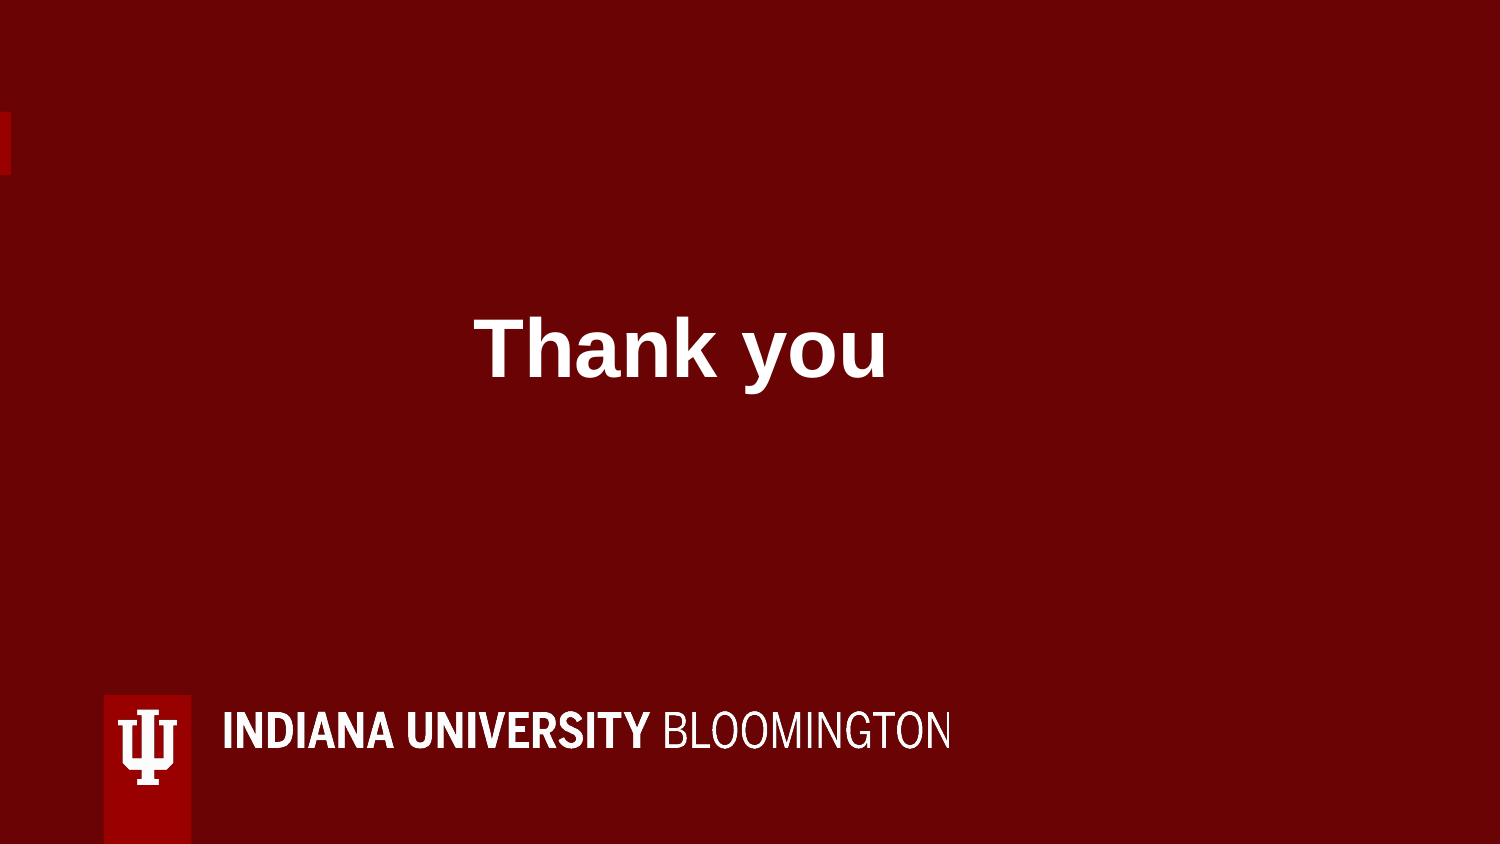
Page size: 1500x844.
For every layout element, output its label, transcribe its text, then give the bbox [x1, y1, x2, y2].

list Thank you [36, 294, 1326, 741]
picture [118, 741, 177, 785]
picture [203, 741, 949, 756]
